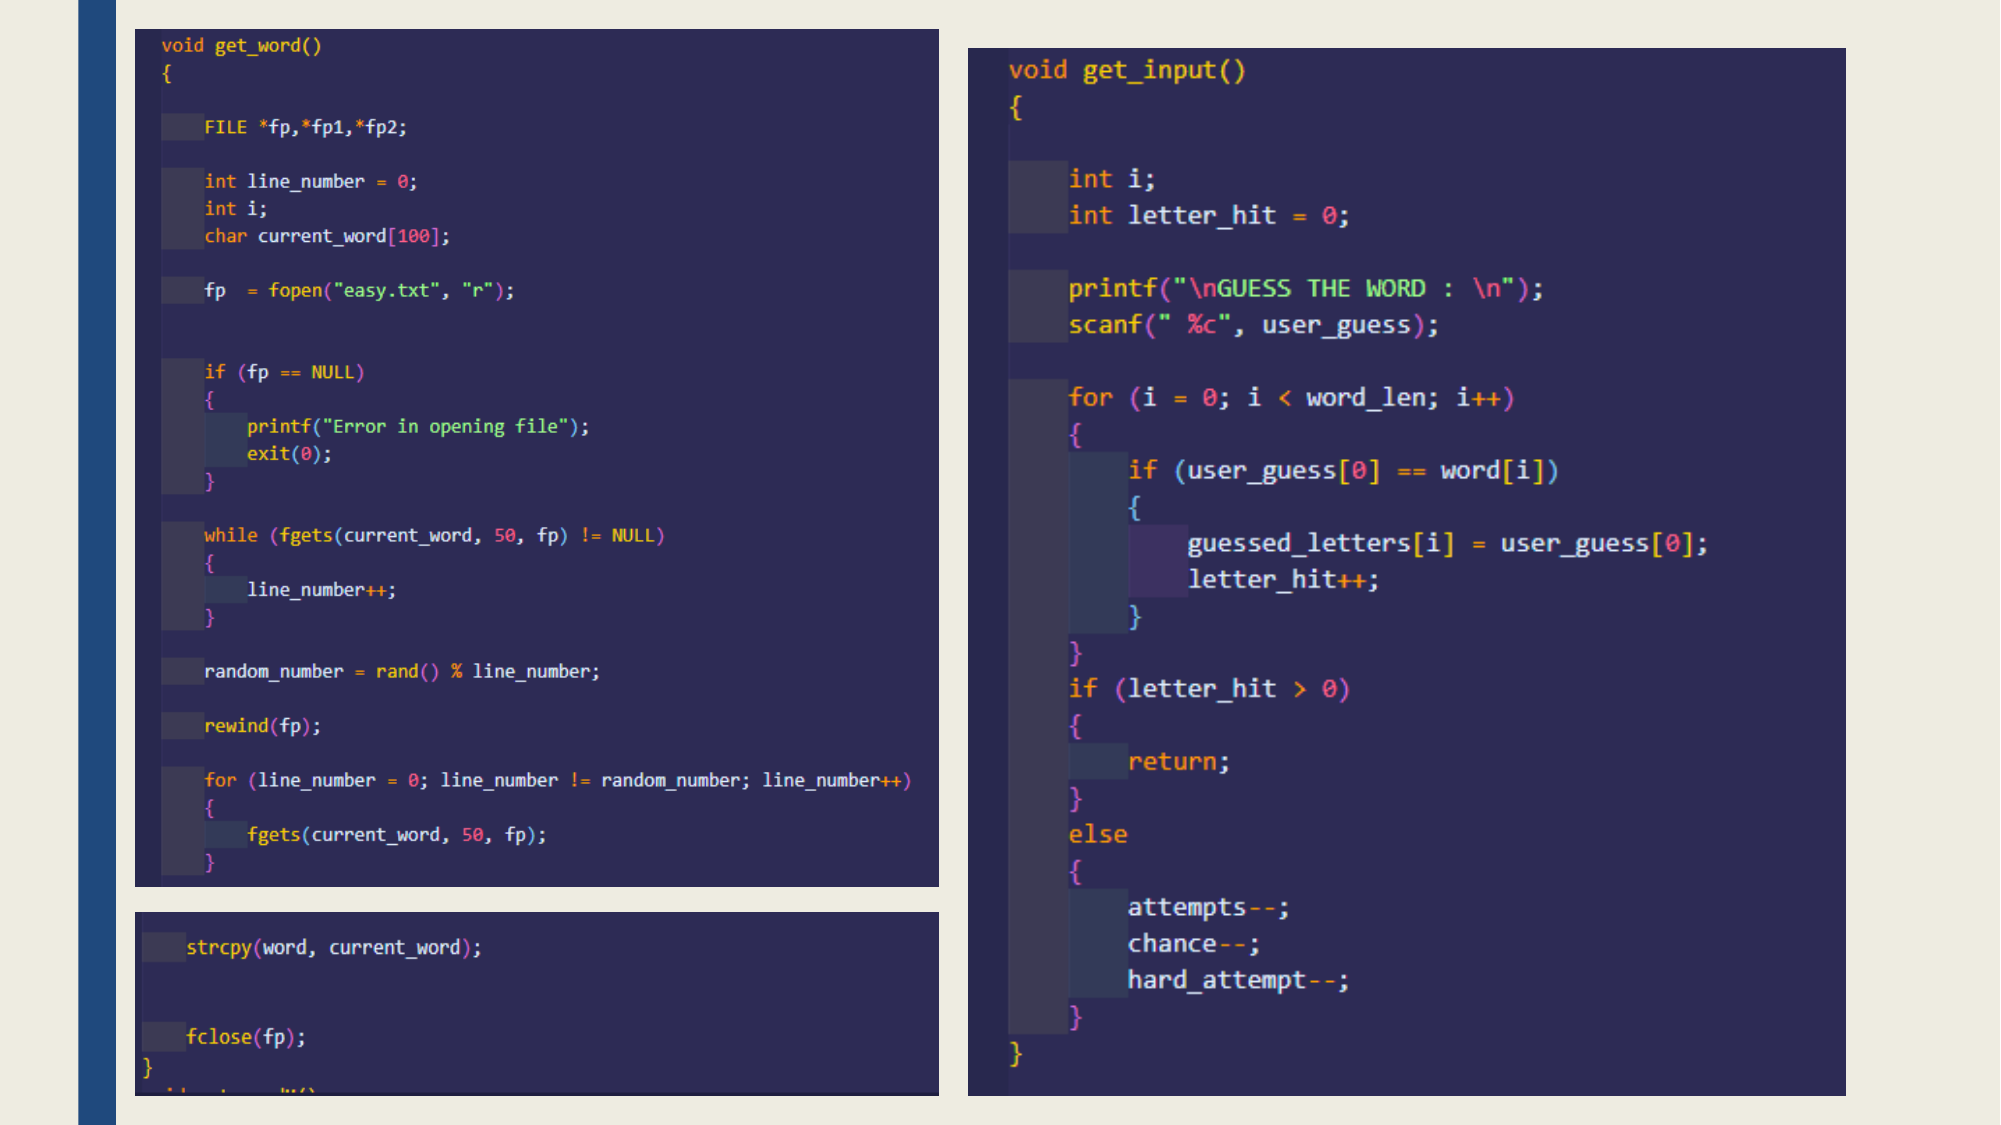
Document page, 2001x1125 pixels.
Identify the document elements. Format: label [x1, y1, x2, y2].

picture [135, 912, 939, 1096]
picture [968, 48, 1846, 1096]
picture [135, 29, 939, 887]
